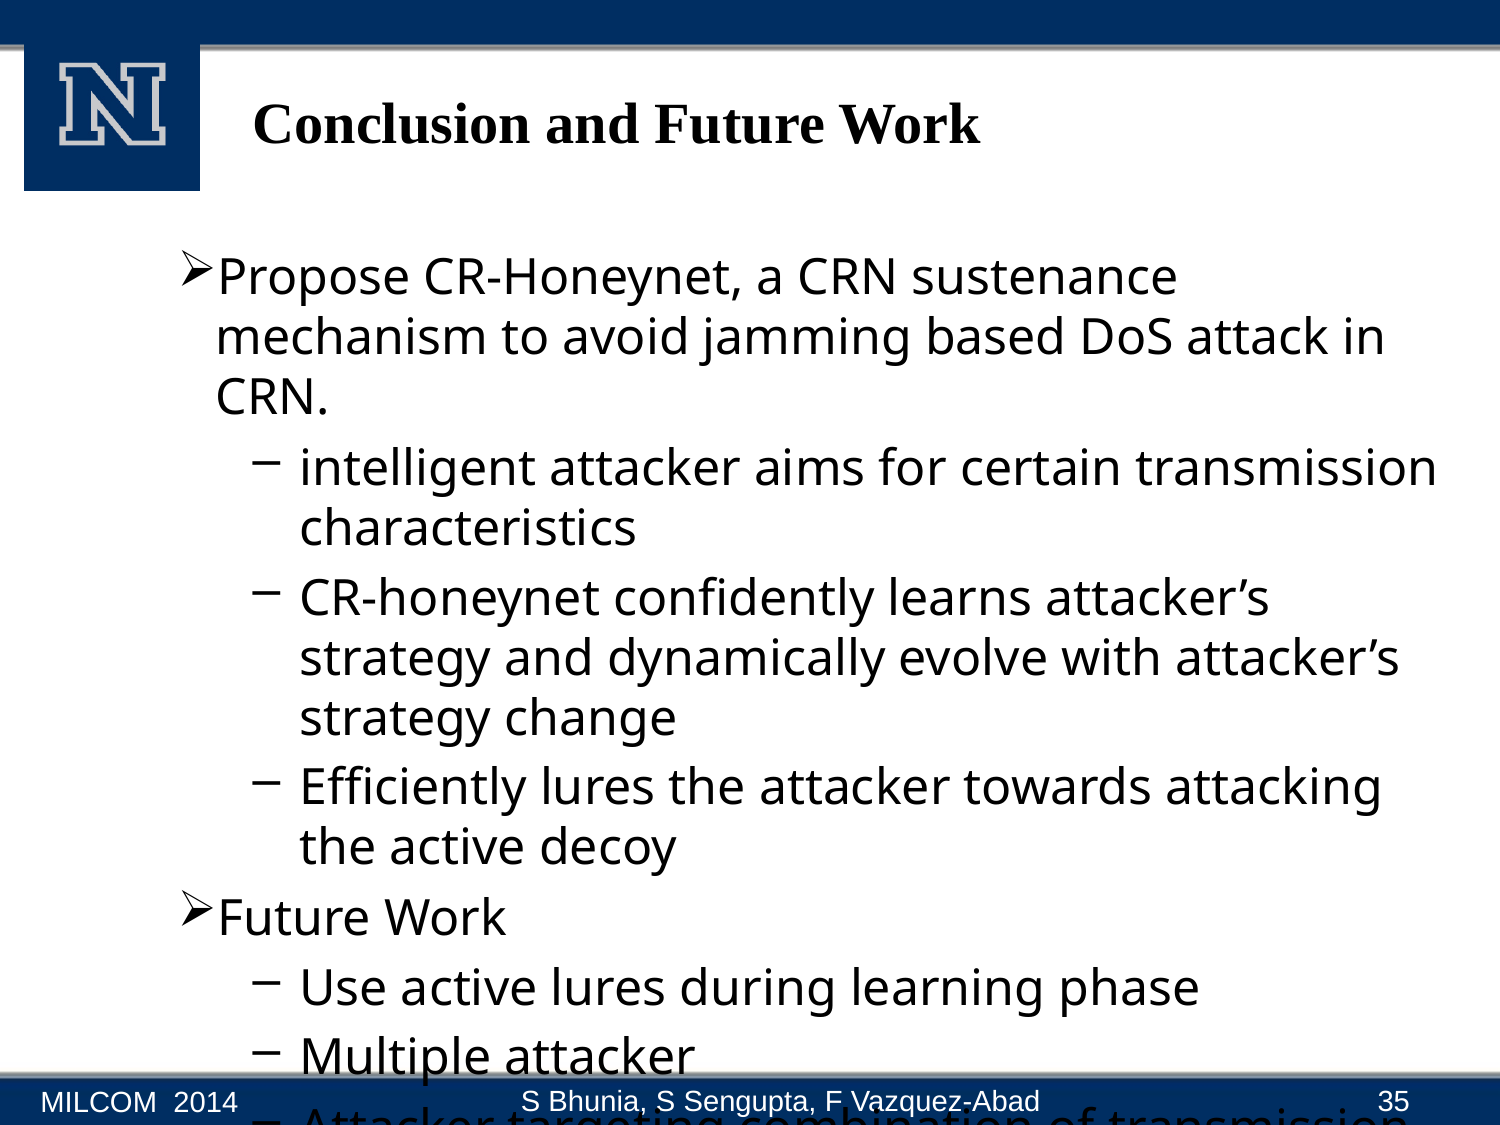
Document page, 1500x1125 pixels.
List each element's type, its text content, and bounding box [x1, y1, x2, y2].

picture [0, 0, 1500, 191]
title Conclusion and Future Work [237, 62, 1450, 188]
list Propose CR-Honeynet, a CRN sustenance mechanism to avoid jamming based DoS attack in CRN. intelligent attacker aims for certain transmission characteristics CR-honeynet confidently learns attacker’s strategy and dynamically evolve with attacker’s strategy change Efficiently lures the attacker towards attacking the active decoy Future Work Use active lures during learning phase Multiple attacker Attacker targeting combination of transmission characteristics [162, 237, 1463, 1038]
picture [0, 1062, 1500, 1125]
slide_number 35 [1074, 1074, 1426, 1125]
